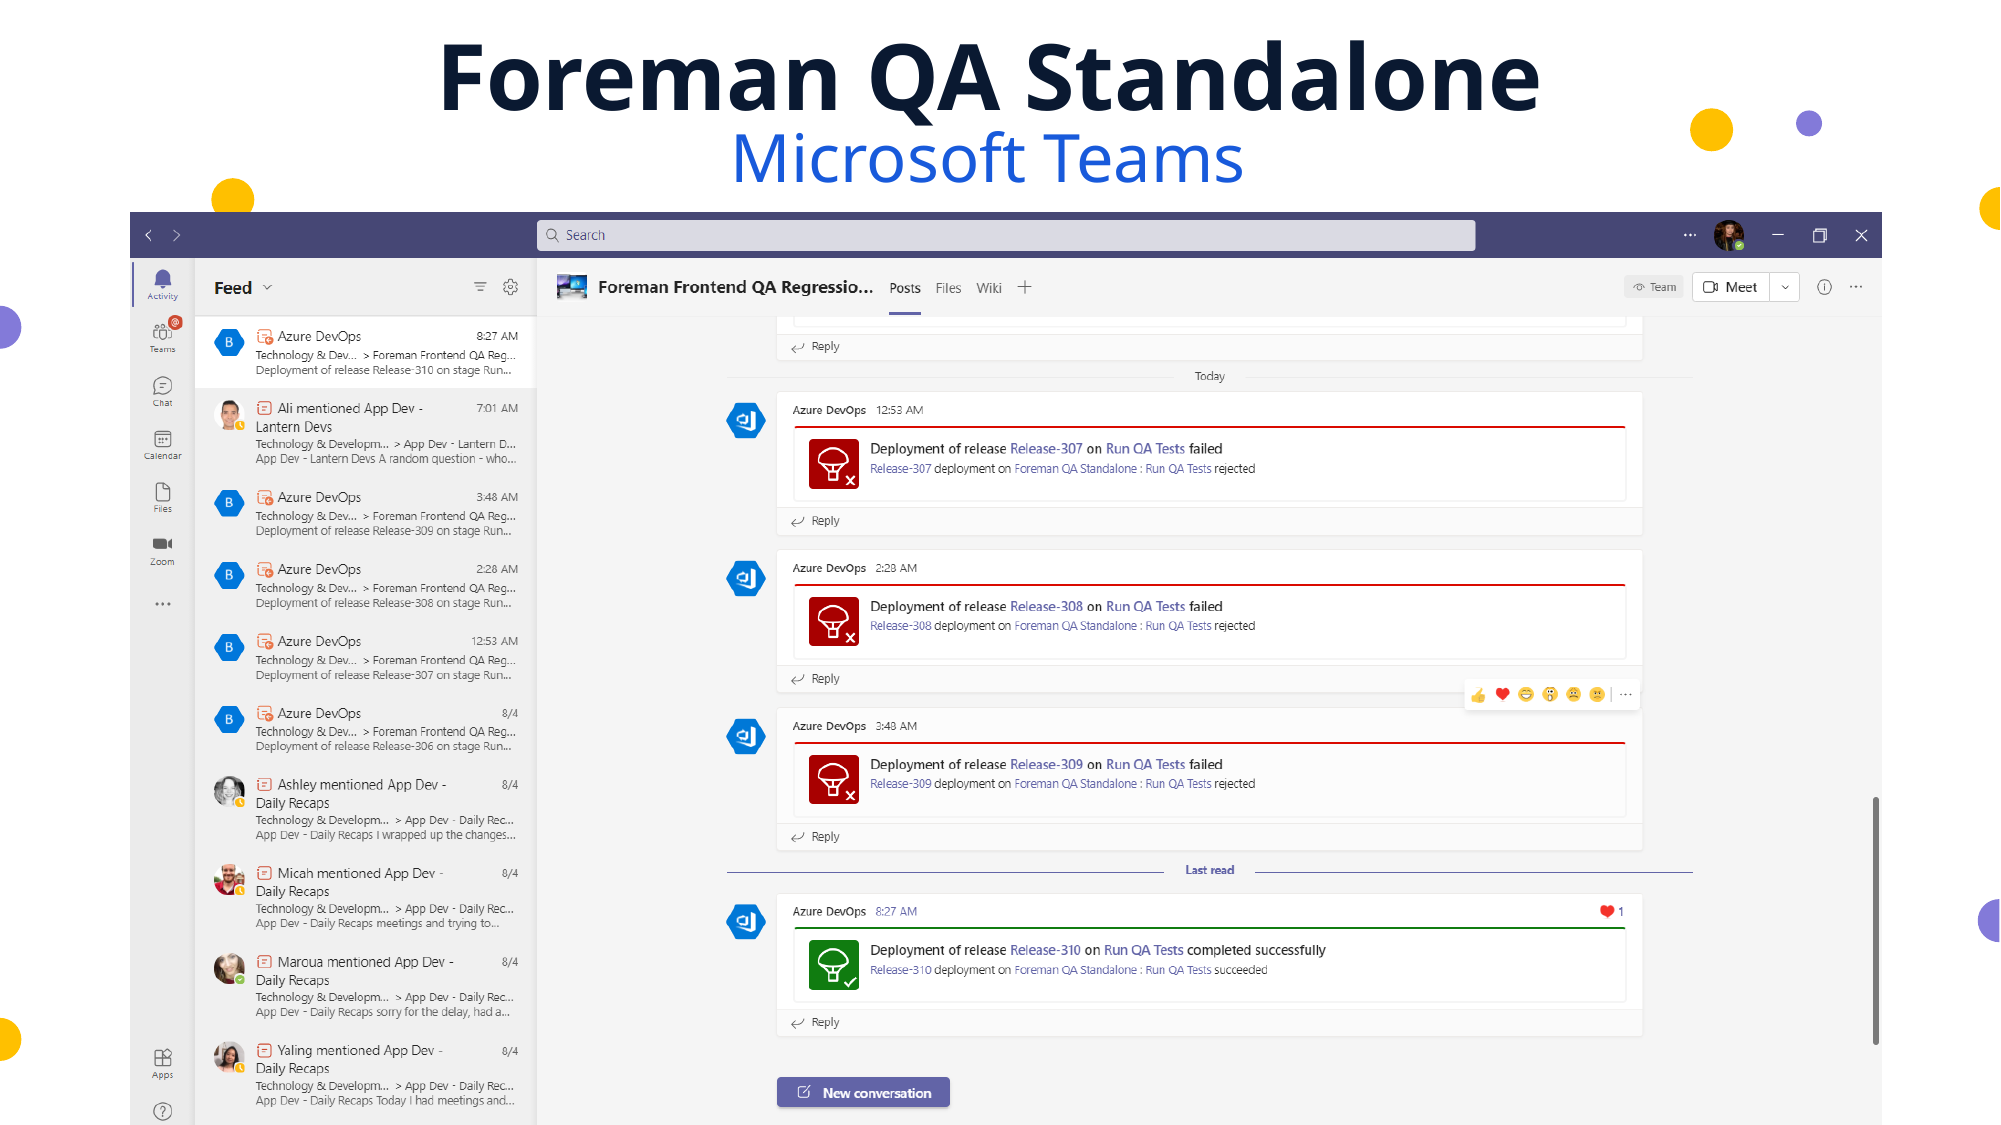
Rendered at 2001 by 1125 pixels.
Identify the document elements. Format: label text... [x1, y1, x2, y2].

text_box Foreman QA Standalone [421, 11, 1559, 137]
picture [130, 212, 1882, 1125]
text_box [1795, 109, 1824, 138]
text_box Microsoft Teams [467, 108, 1510, 203]
text_box [0, 1016, 23, 1062]
text_box [1978, 186, 2000, 231]
text_box [0, 304, 23, 350]
text_box [1976, 898, 2000, 944]
text_box [1689, 107, 1735, 153]
text_box [210, 177, 256, 212]
